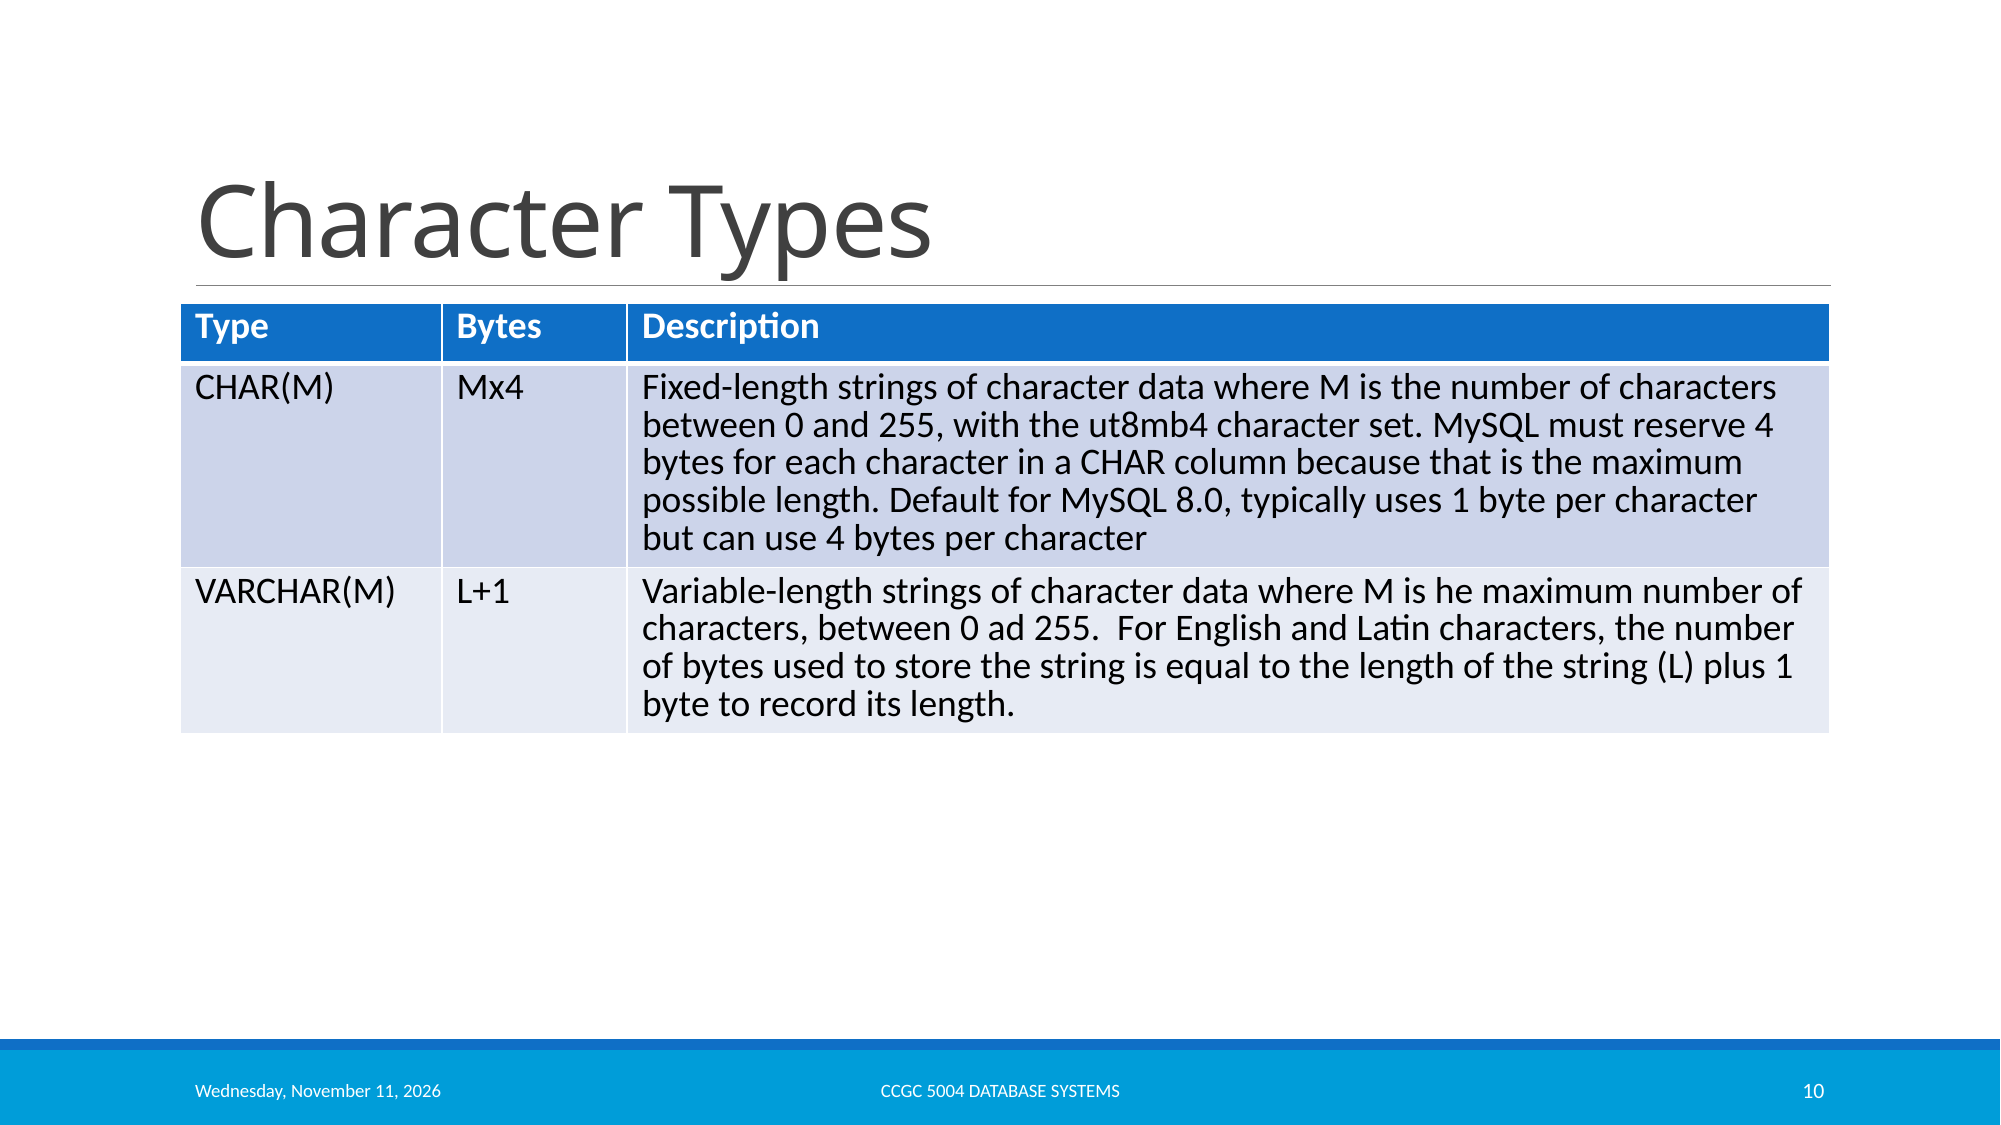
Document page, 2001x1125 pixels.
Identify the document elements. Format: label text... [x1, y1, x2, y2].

table_cell Fixed-length strings of character data where M is the number of characters between 0 and 255, with the ut8mb4 character set. MySQL must reserve 4 bytes for each character in a CHAR column because that is the maximum possible length. Default for MySQL 8.0, typically uses 1 byte per character but can use 4 bytes per character [628, 366, 1829, 567]
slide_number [180, 1059, 586, 1120]
table_cell VARCHAR(M) [181, 568, 441, 733]
table_header Bytes [443, 304, 626, 361]
footer CCGC 5004 Database Systems [604, 1059, 1396, 1120]
table_header Type [181, 304, 441, 361]
slide_number 10 [1624, 1059, 1840, 1120]
table_header Description [628, 304, 1829, 361]
table_cell L+1 [443, 568, 626, 733]
table_cell CHAR(M) [181, 366, 441, 567]
table_cell Variable-length strings of character data where M is he maximum number of characters, between 0 ad 255. For English and Latin characters, the number of bytes used to store the string is equal to the length of the string (L) plus 1 byte to record its length. [628, 568, 1829, 733]
table_cell Mx4 [443, 366, 626, 567]
title Character Types [180, 47, 1830, 285]
